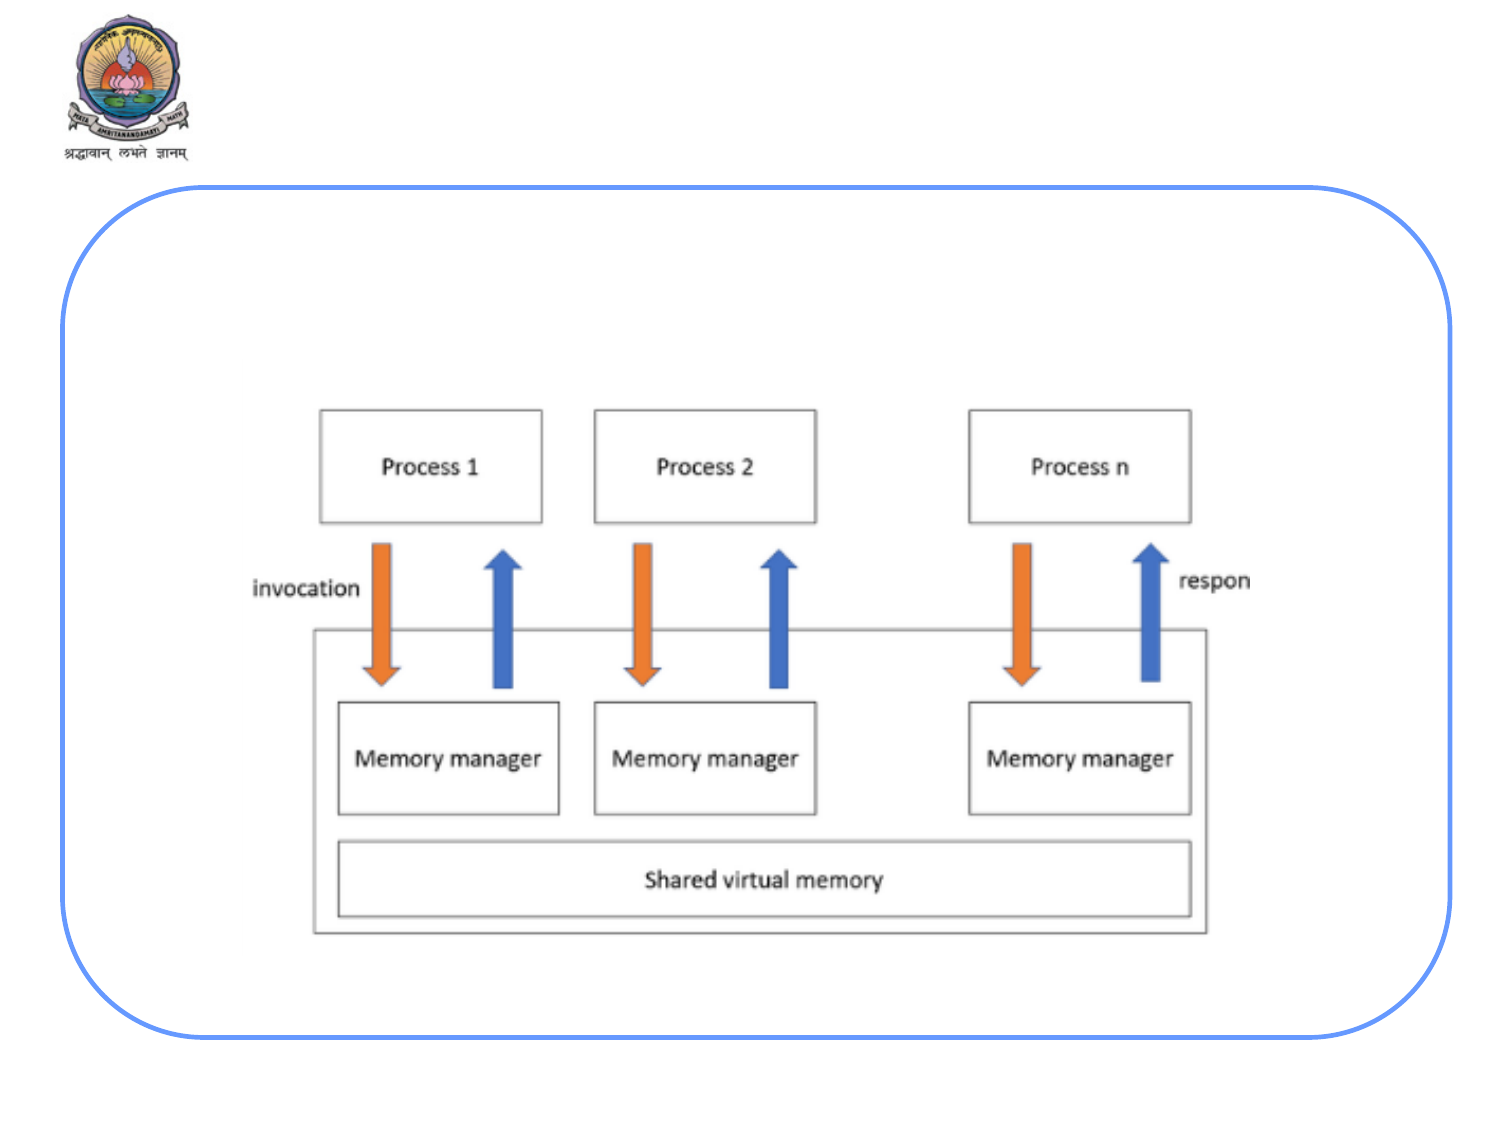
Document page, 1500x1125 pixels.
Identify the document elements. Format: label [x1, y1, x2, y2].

picture [241, 359, 1250, 956]
picture [62, 12, 193, 163]
